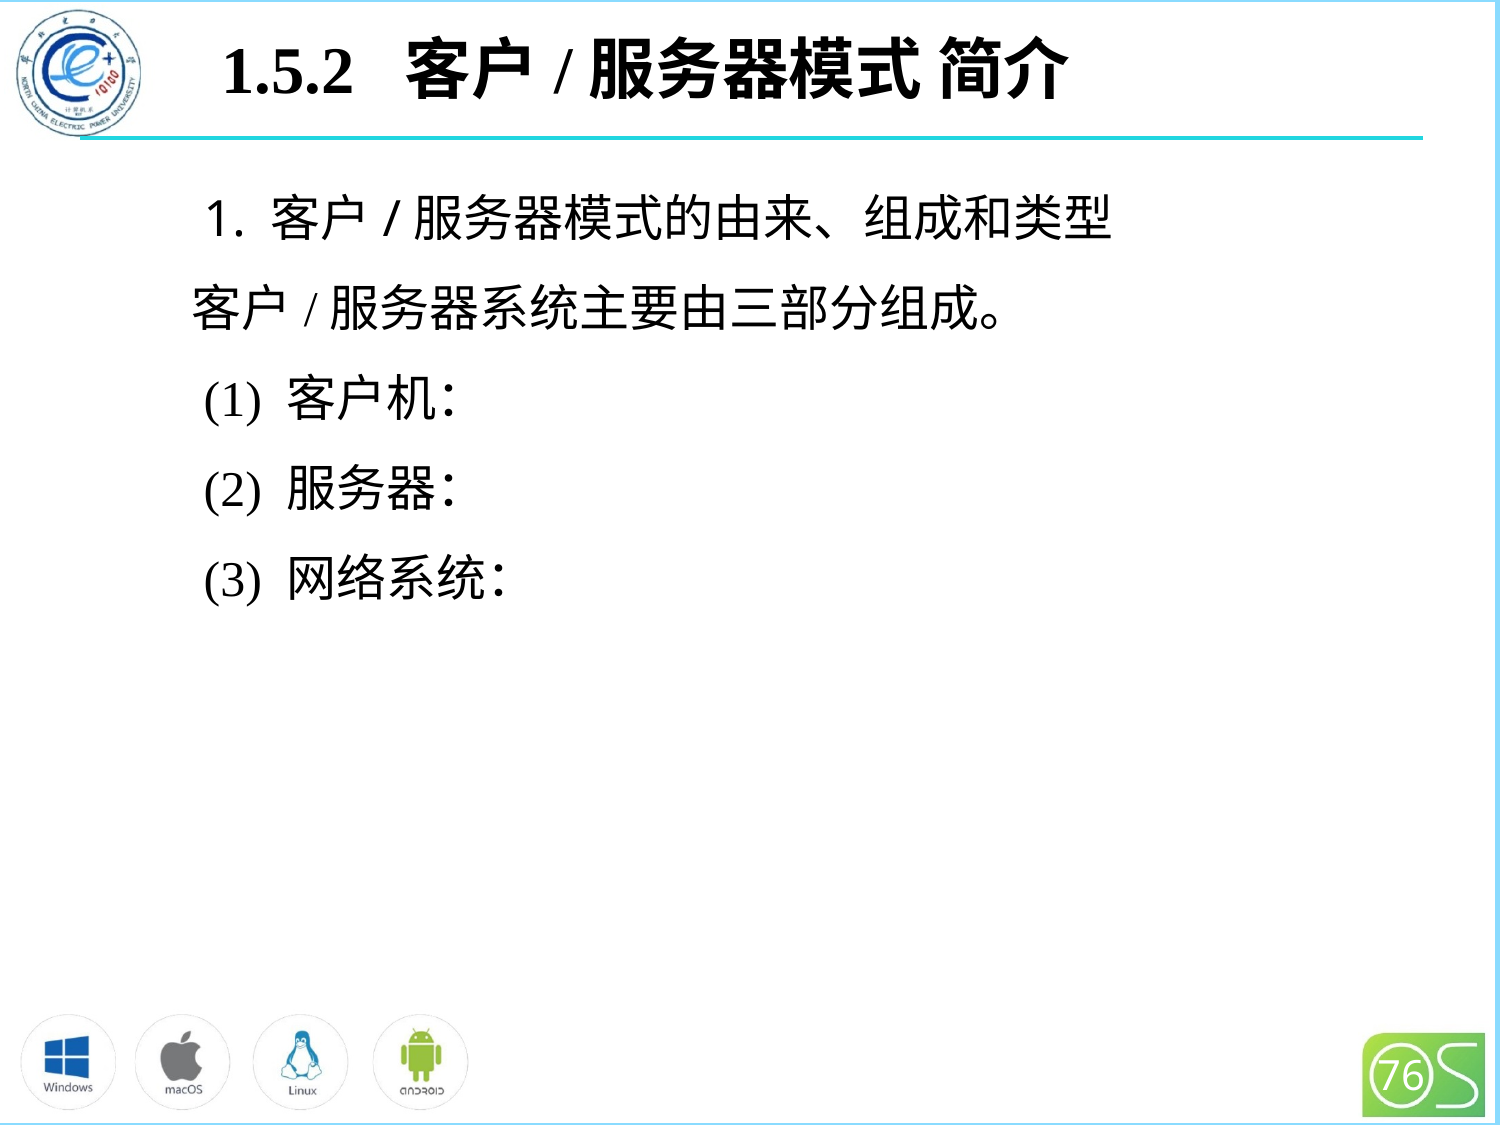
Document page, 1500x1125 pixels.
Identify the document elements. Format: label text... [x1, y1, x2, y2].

text_box 1.5.2 客户/服务器模式 简介 [206, 0, 1500, 133]
picture [4, 3, 156, 141]
title 1. 客户/服务器模式的由来、组成和类型 客户/服务器系统主要由三部分组成。 (1) 客户机： (2) 服务器： (3) 网络系统： [76, 148, 1424, 997]
picture [1358, 1021, 1490, 1122]
picture [3, 1003, 510, 1120]
